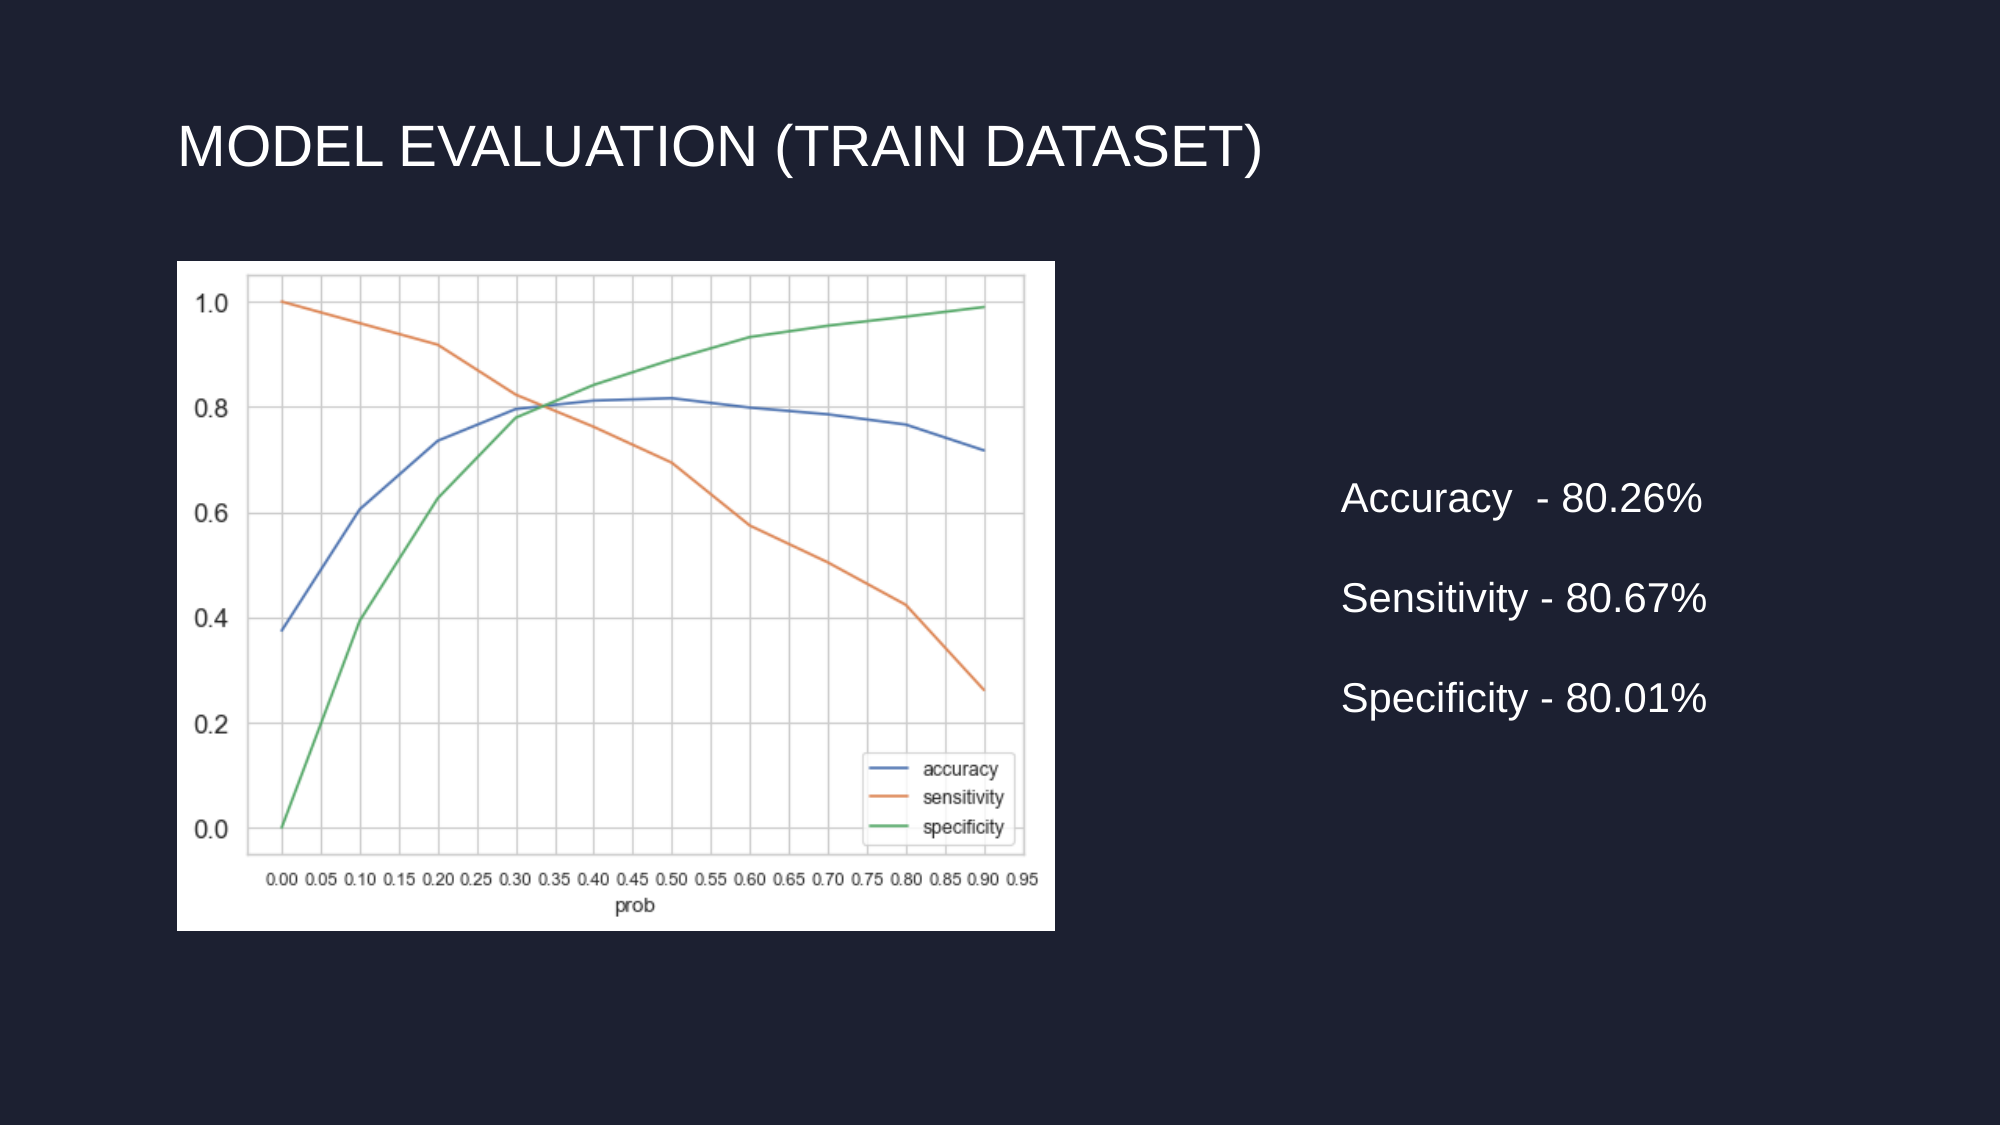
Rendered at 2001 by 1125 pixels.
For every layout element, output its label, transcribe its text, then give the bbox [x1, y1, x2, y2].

title MODEL EVALUATION (TRAIN DATASET) [177, 108, 1823, 216]
picture [177, 261, 1055, 931]
text_box Accuracy - 80.26% Sensitivity - 80.67% Specificity - 80.01% [1325, 456, 1839, 853]
